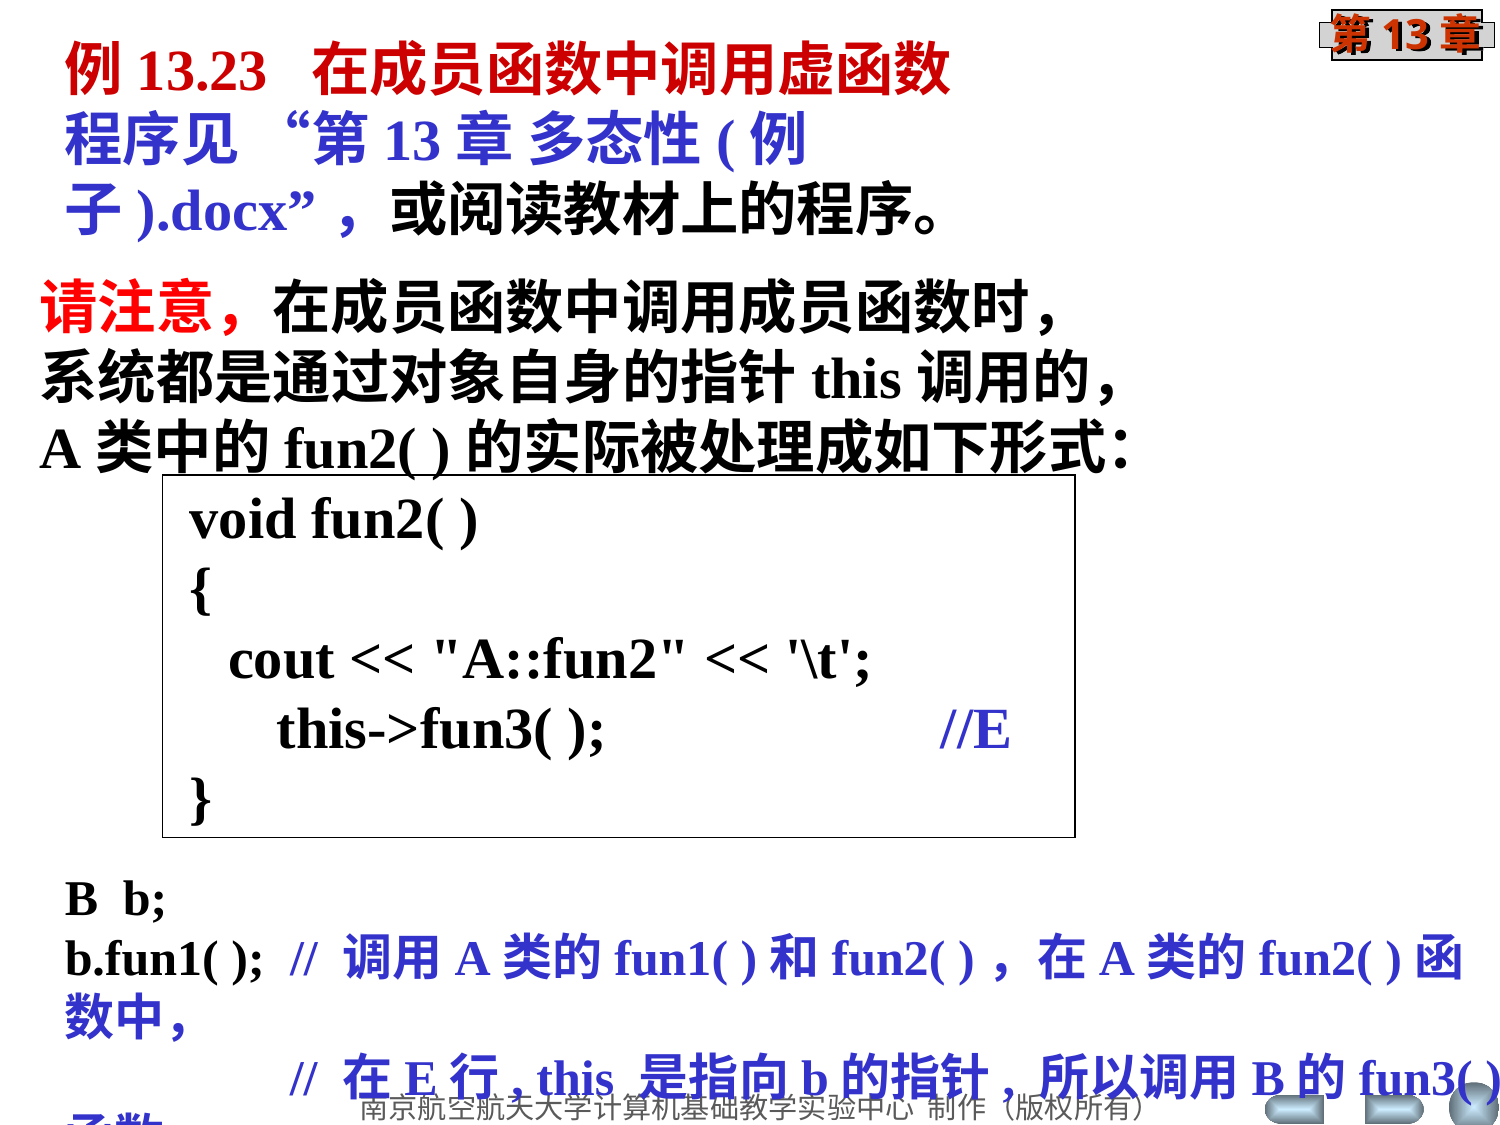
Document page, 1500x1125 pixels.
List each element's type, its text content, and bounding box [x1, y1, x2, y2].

text_box B b; b.fun1( ); // 调用A类的fun1( )和fun2( )，在A类的fun2( )函数中， // 在E行, this 是指向b的指针, 所以调用B的fun3( )函数 [50, 857, 1500, 1125]
text_box 例13.23 在成员函数中调用虚函数 程序见 “第13章 多态性(例子).docx”，或阅读教材上的程序。 [49, 24, 1038, 250]
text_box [24, 262, 1263, 839]
